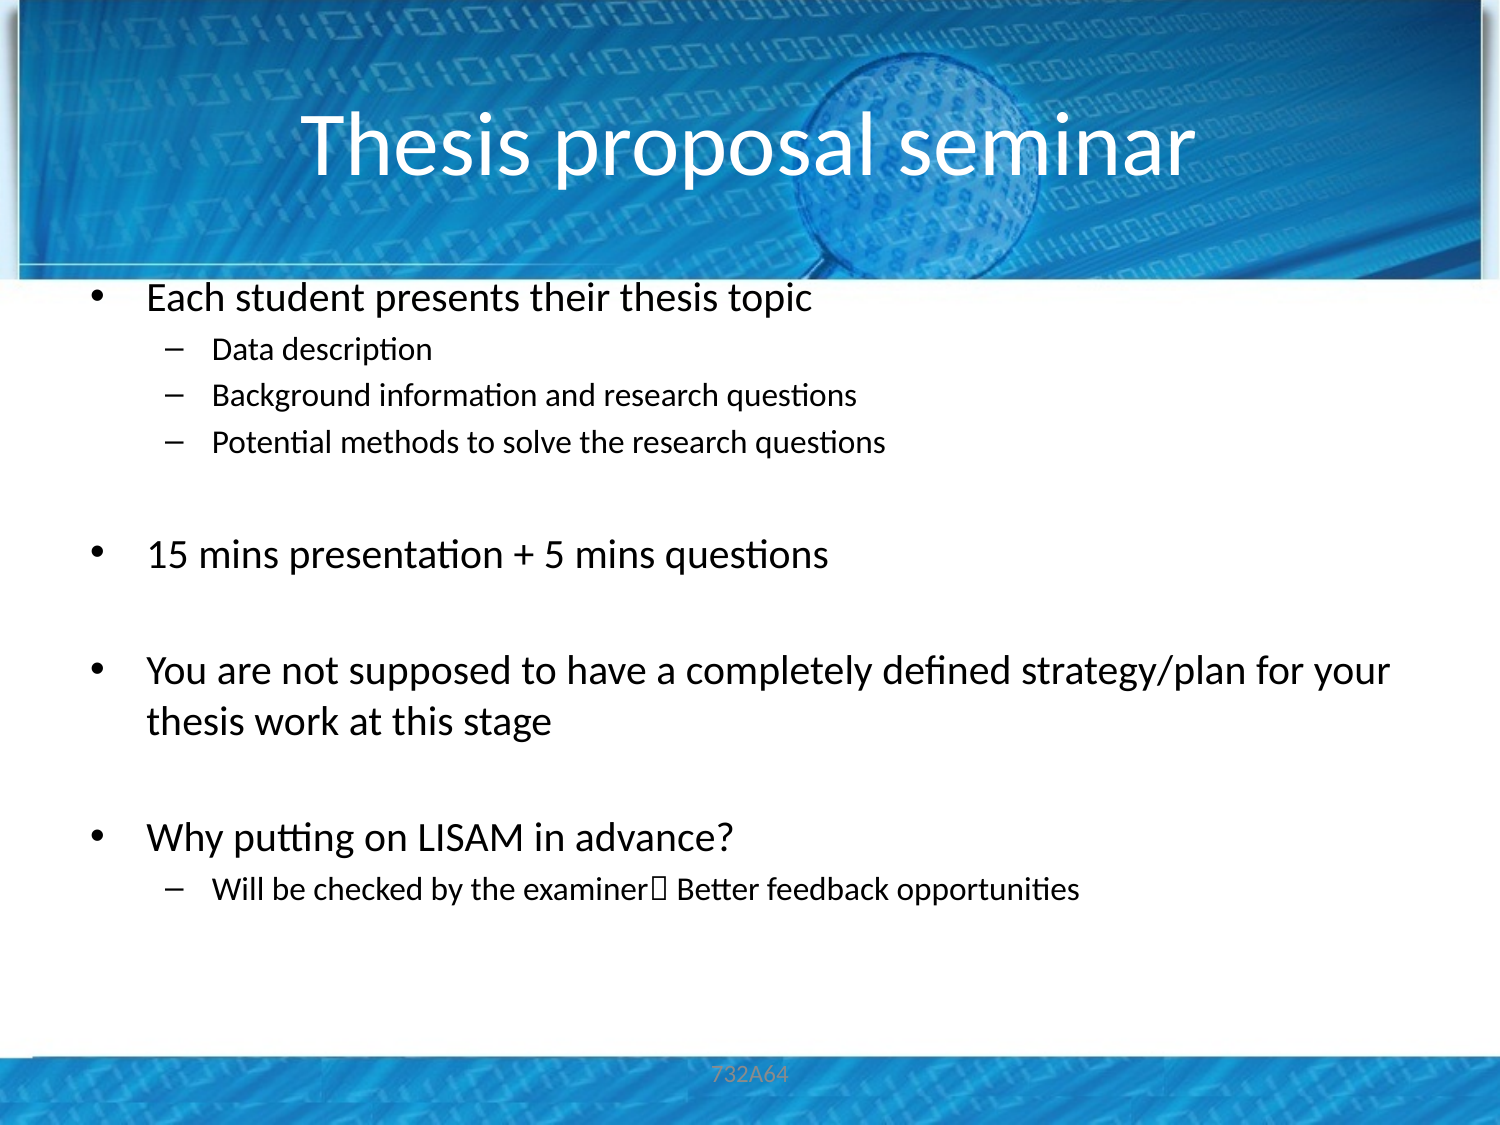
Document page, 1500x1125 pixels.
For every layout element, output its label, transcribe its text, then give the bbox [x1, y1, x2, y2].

title Thesis proposal seminar [75, 45, 1425, 233]
list Each student presents their thesis topic Data description Background information and research questions Potential methods to solve the research questions 15 mins presentation + 5 mins questions You are not supposed to have a completely defined strategy/plan for your thesis work at this stage Why putting on LISAM in advance? Will be checked by the examiner Better feedback opportunities [75, 262, 1425, 1059]
picture [0, 0, 1500, 1125]
footer 732A64 [512, 1042, 988, 1103]
